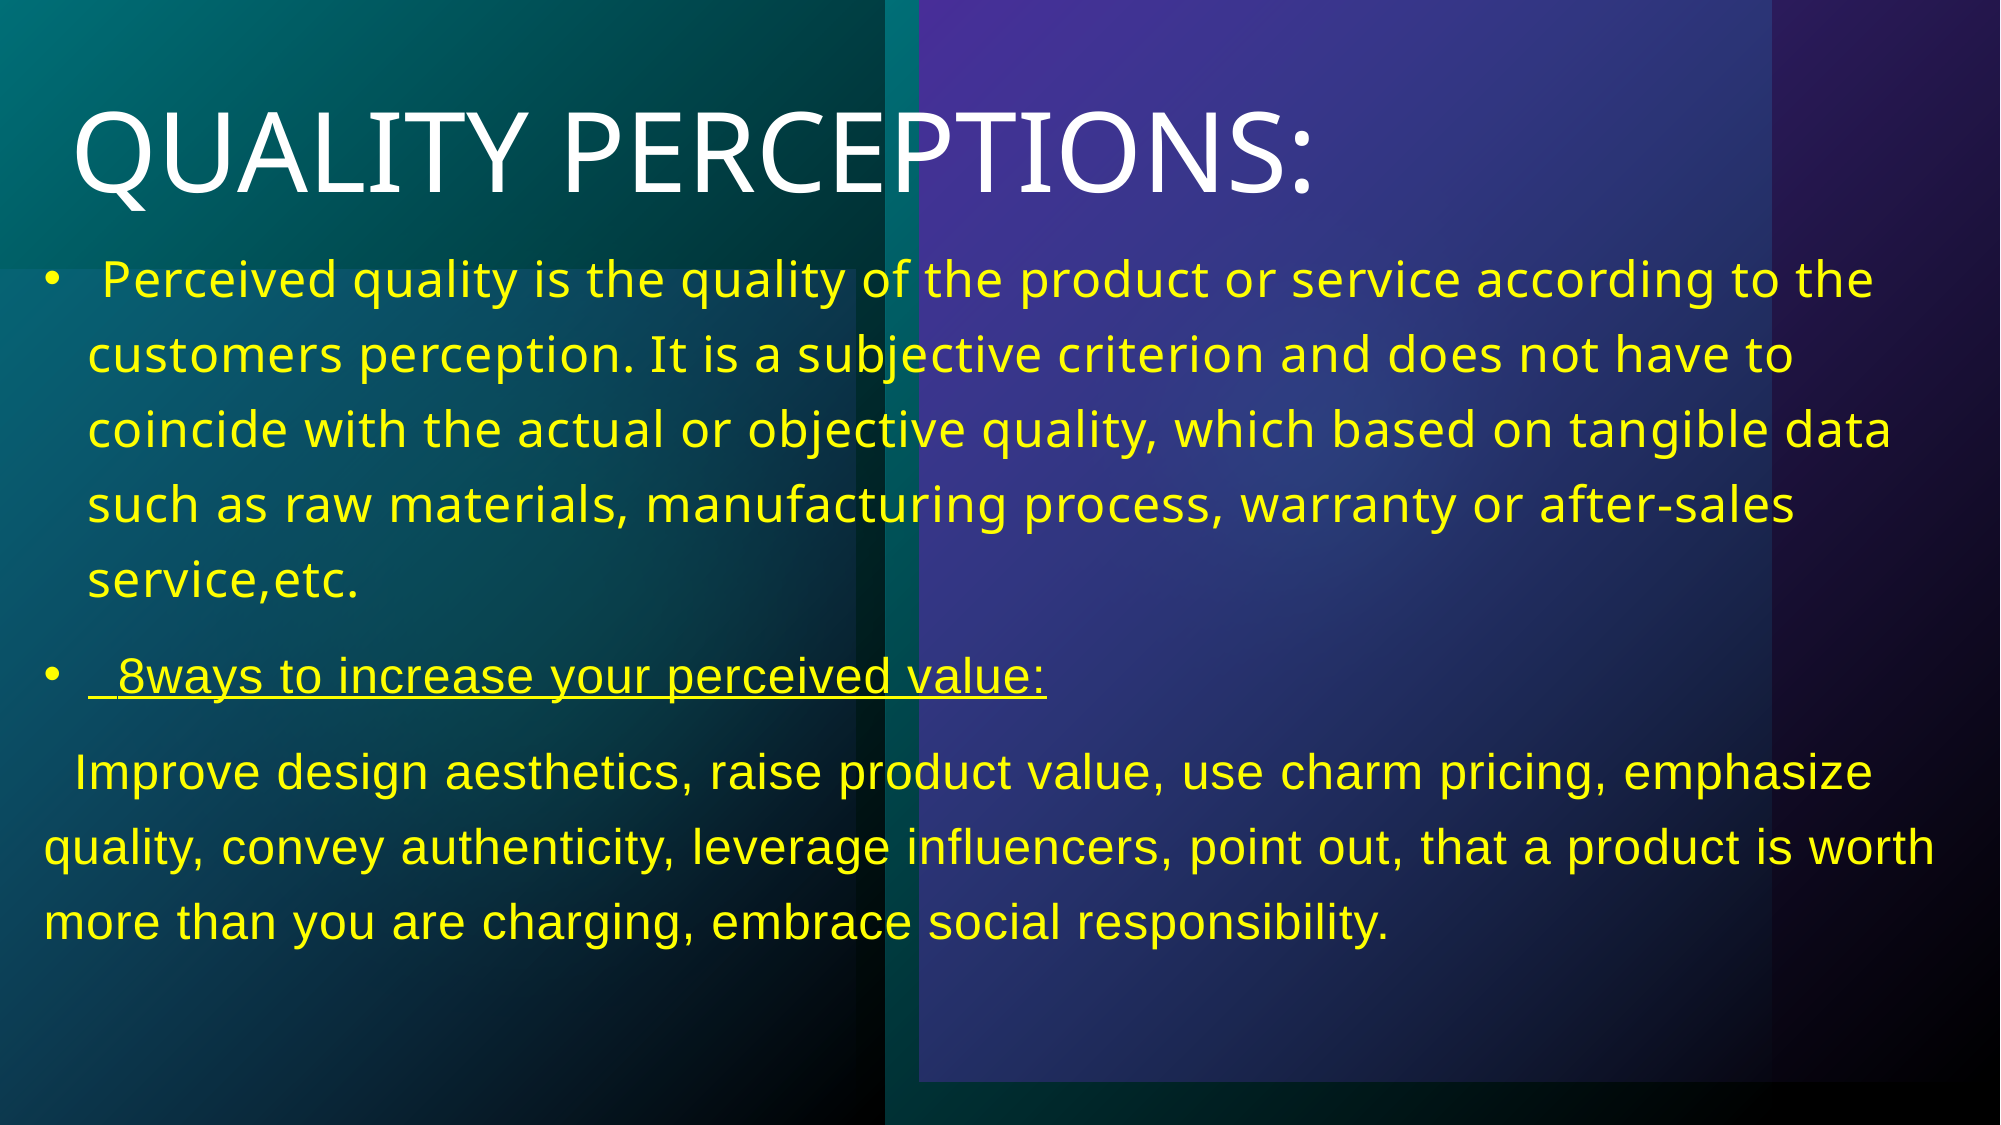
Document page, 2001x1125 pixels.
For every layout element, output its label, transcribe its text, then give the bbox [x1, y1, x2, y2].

title QUALITY PERCEPTIONS: [55, 88, 1910, 224]
list Perceived quality is the quality of the product or service according to the customers perception. It is a subjective criterion and does not have to coincide with the actual or objective quality, which based on tangible data such as raw materials, manufacturing process, warranty or after-sales service,etc. 8ways to increase your perceived value: Improve design aesthetics, raise product value, use charm pricing, emphasize quality, convey authenticity, leverage influencers, point out, that a product is worth more than you are charging, embrace social responsibility. [28, 224, 1983, 1084]
